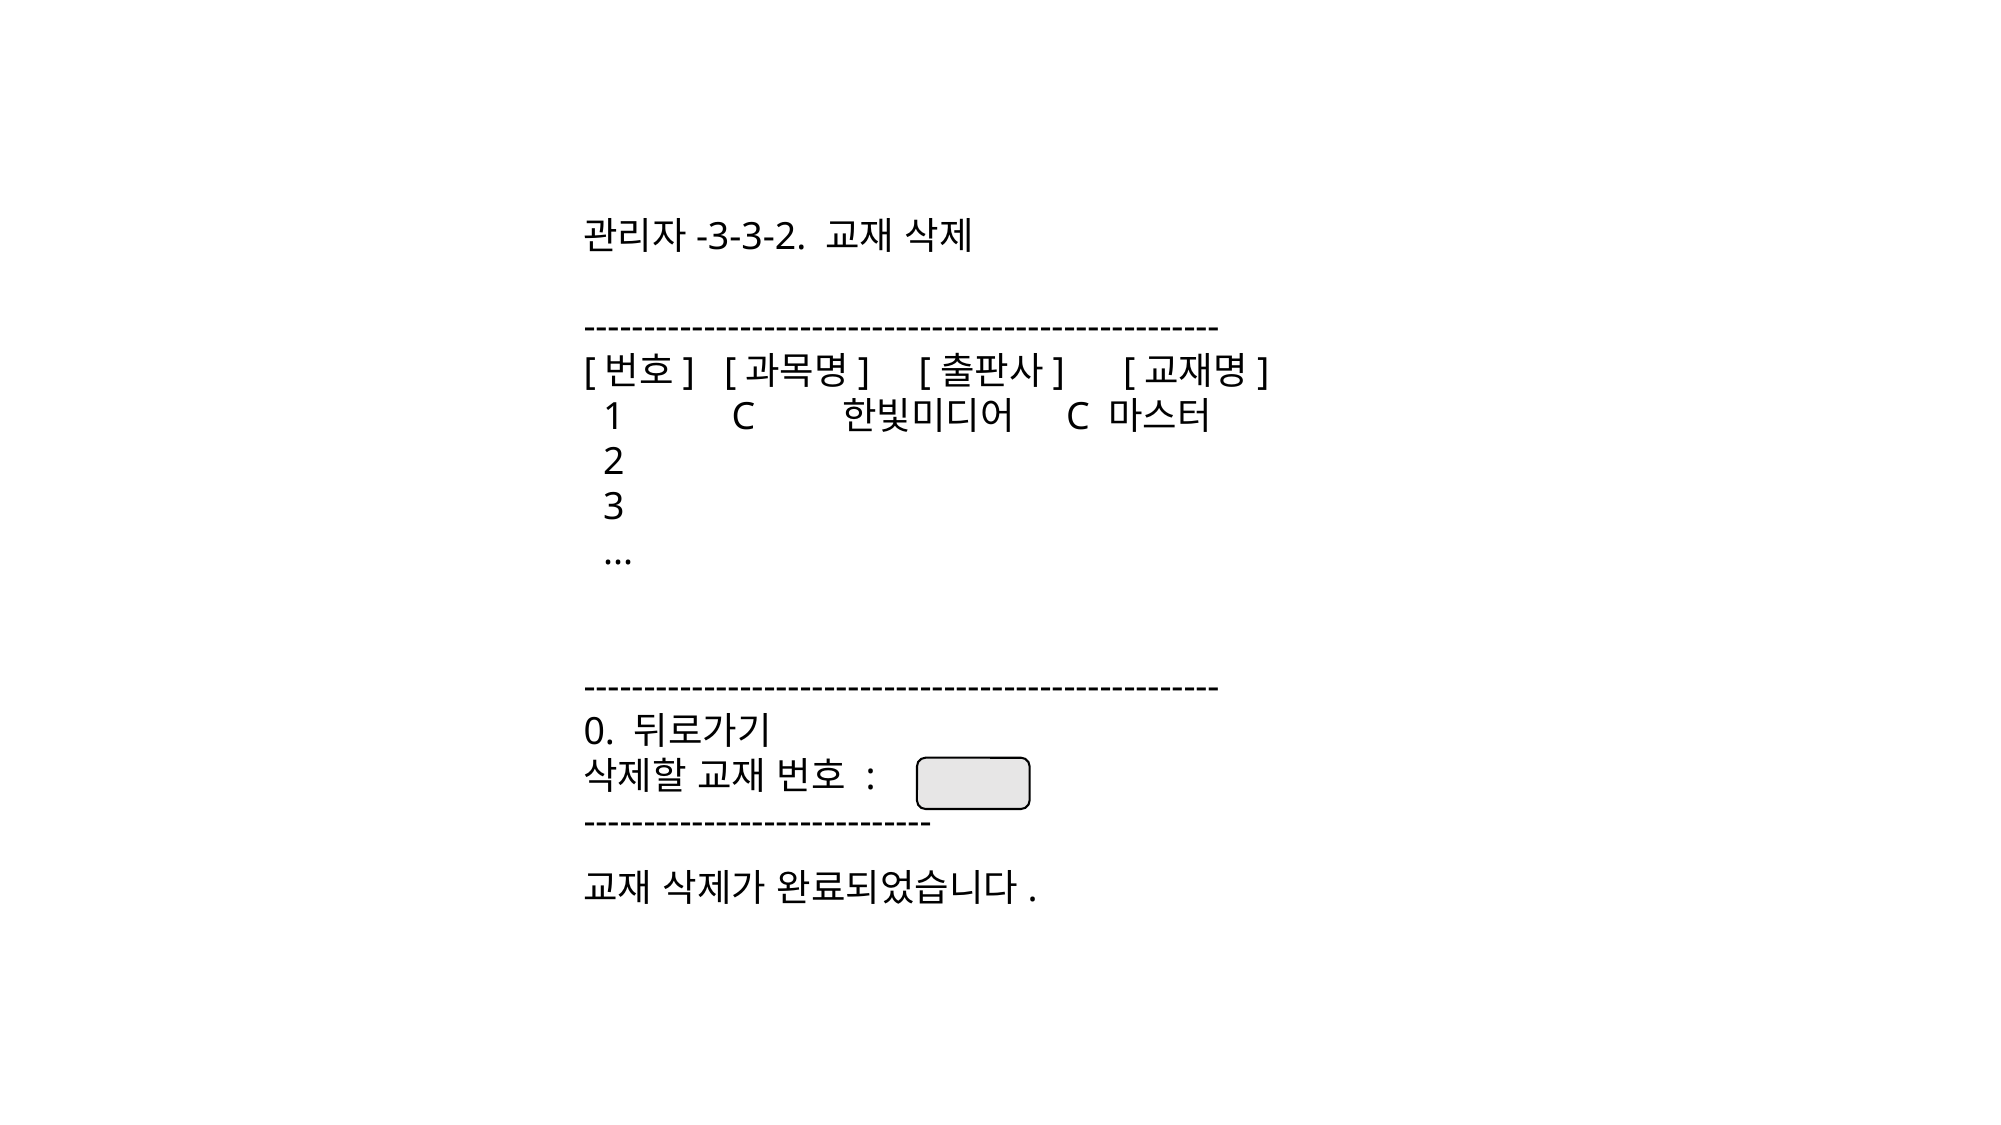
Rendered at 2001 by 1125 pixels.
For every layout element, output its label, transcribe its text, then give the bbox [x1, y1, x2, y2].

text_box 관리자-3-3-2. 교재 삭제 ----------------------------------------------------- [번호] [과목명] [출판사] [교재명] 1 C 한빛미디어 C 마스터 2 3 ... ----------------------------------------------------- 0. 뒤로가기 삭제할 교재 번호 : ----------------------------- 교재 삭제가 완료되었습니다. [568, 203, 1431, 917]
